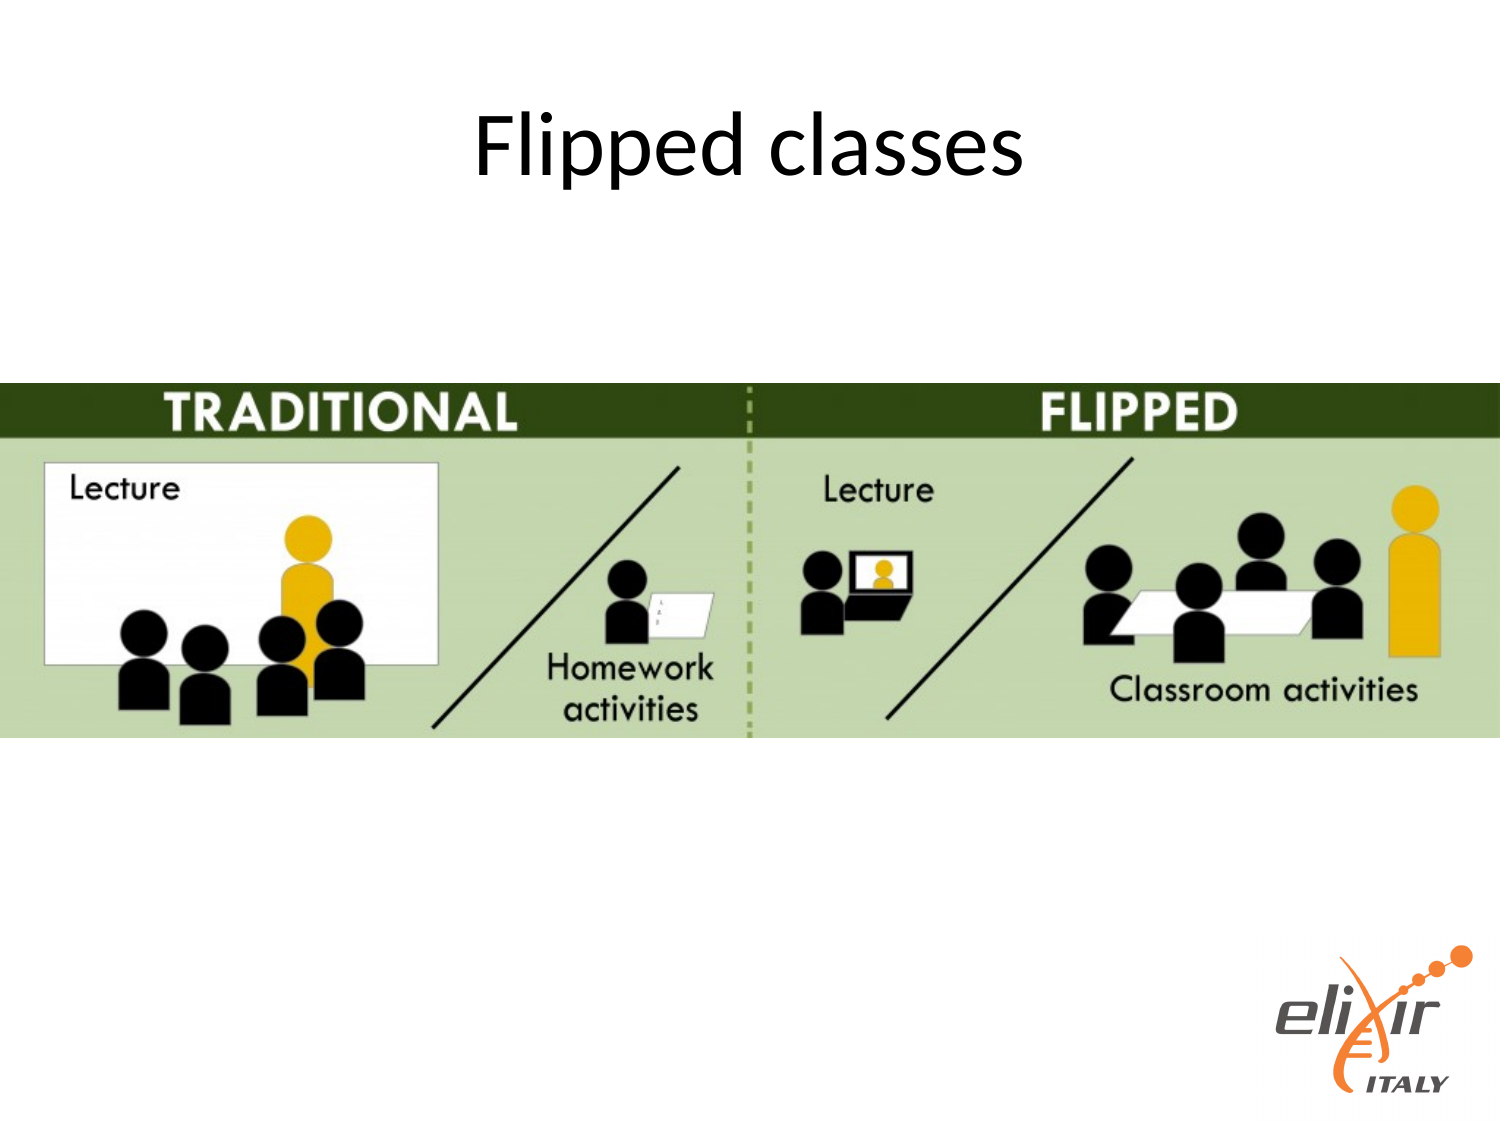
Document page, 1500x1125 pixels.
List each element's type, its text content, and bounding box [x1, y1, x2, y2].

picture [0, 383, 1500, 739]
title Flipped classes [75, 45, 1425, 233]
picture [1251, 922, 1500, 1125]
